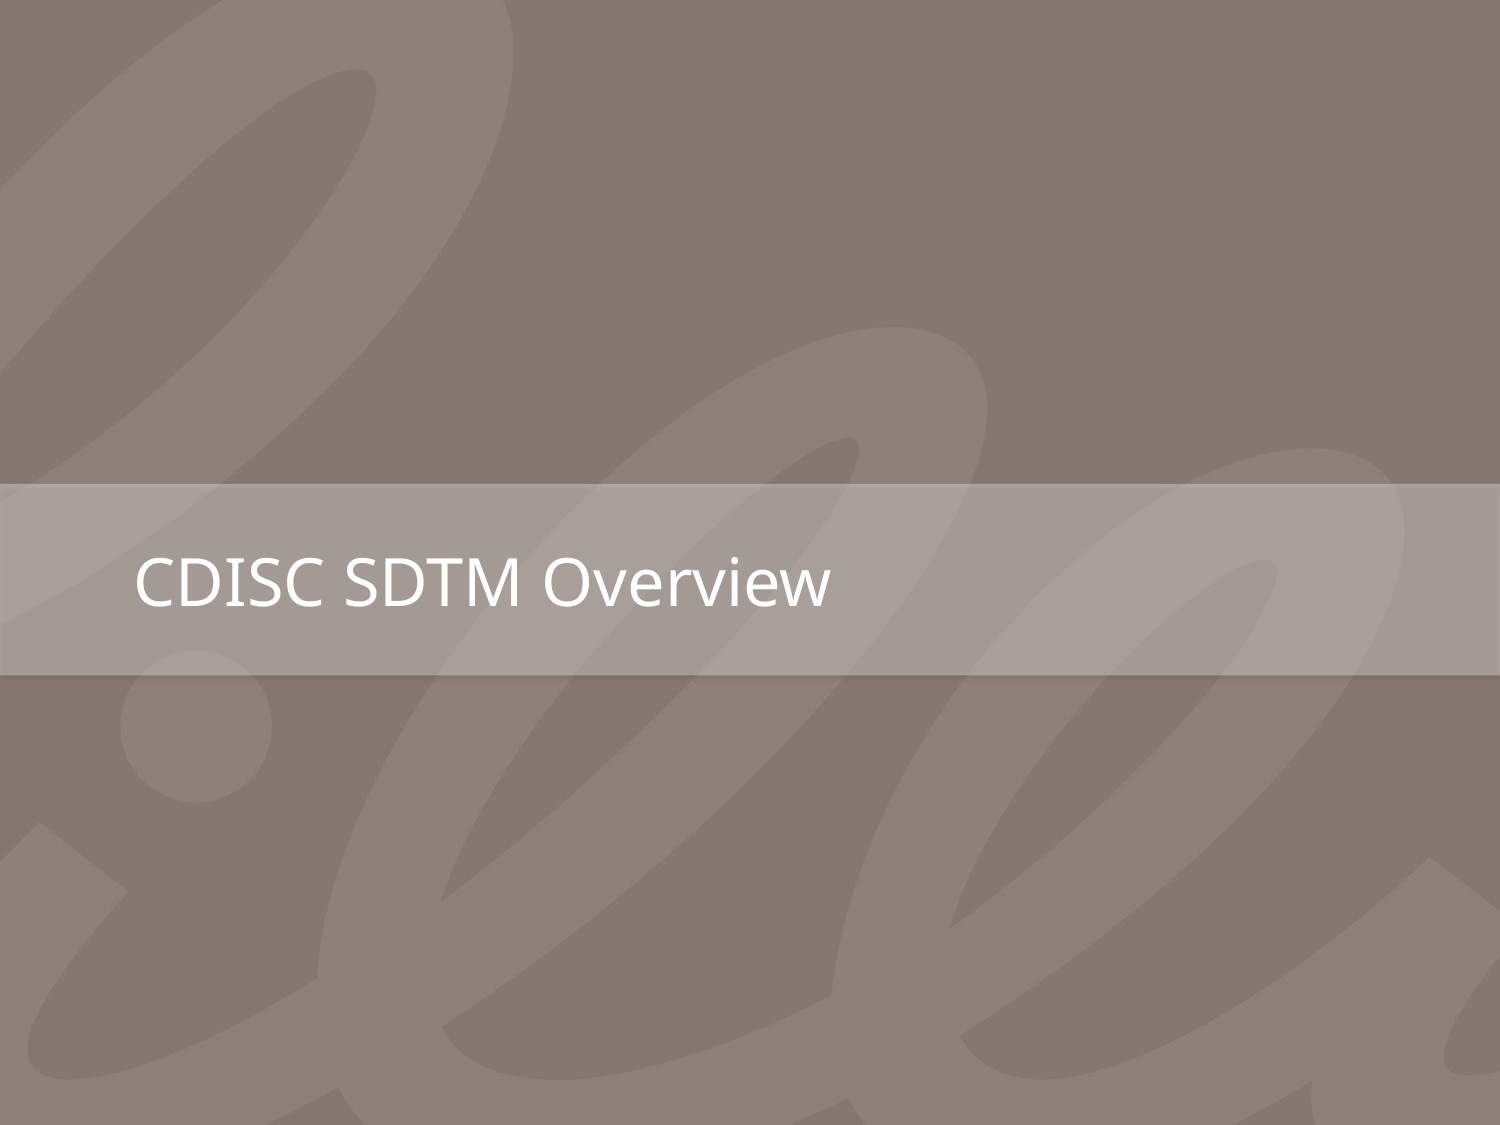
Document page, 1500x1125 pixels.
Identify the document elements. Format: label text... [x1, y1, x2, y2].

title CDISC SDTM Overview [118, 483, 1394, 676]
table_cell ABC-1001 [1394, 483, 1500, 488]
picture [0, 676, 1500, 1125]
picture [0, 0, 1500, 483]
table_cell ABC-1001 [0, 483, 118, 487]
